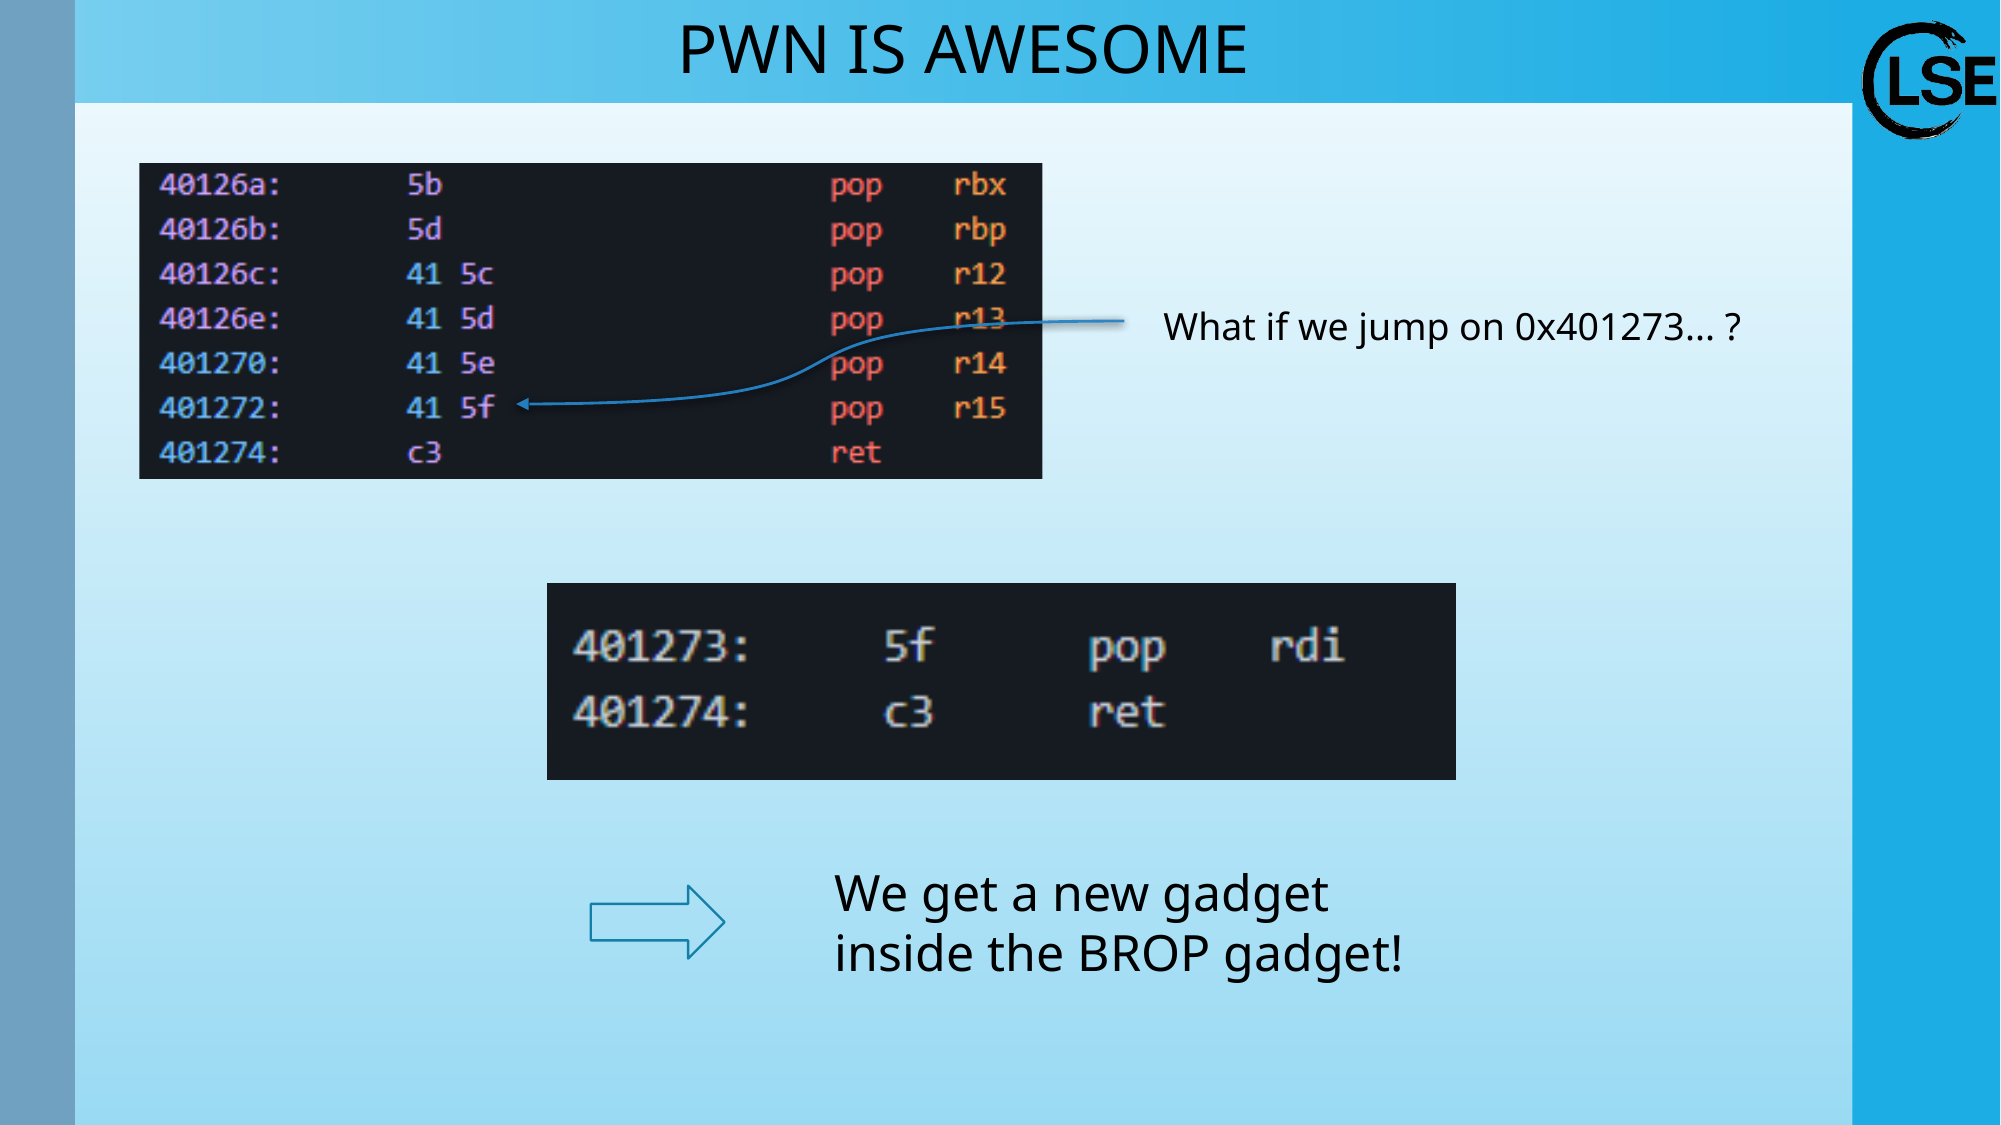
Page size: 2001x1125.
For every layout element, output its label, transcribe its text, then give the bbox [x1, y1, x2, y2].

text_box [589, 884, 726, 960]
picture [1857, 18, 2000, 140]
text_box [515, 320, 1125, 405]
text_box We get a new gadget inside the BROP gadget! [820, 853, 1469, 989]
text_box What if we jump on 0x401273... ? [1148, 295, 1788, 356]
picture [139, 163, 1043, 479]
picture [547, 583, 1456, 780]
text_box PWN IS AWESOME [219, 0, 1709, 95]
text_box [74, 0, 1854, 104]
